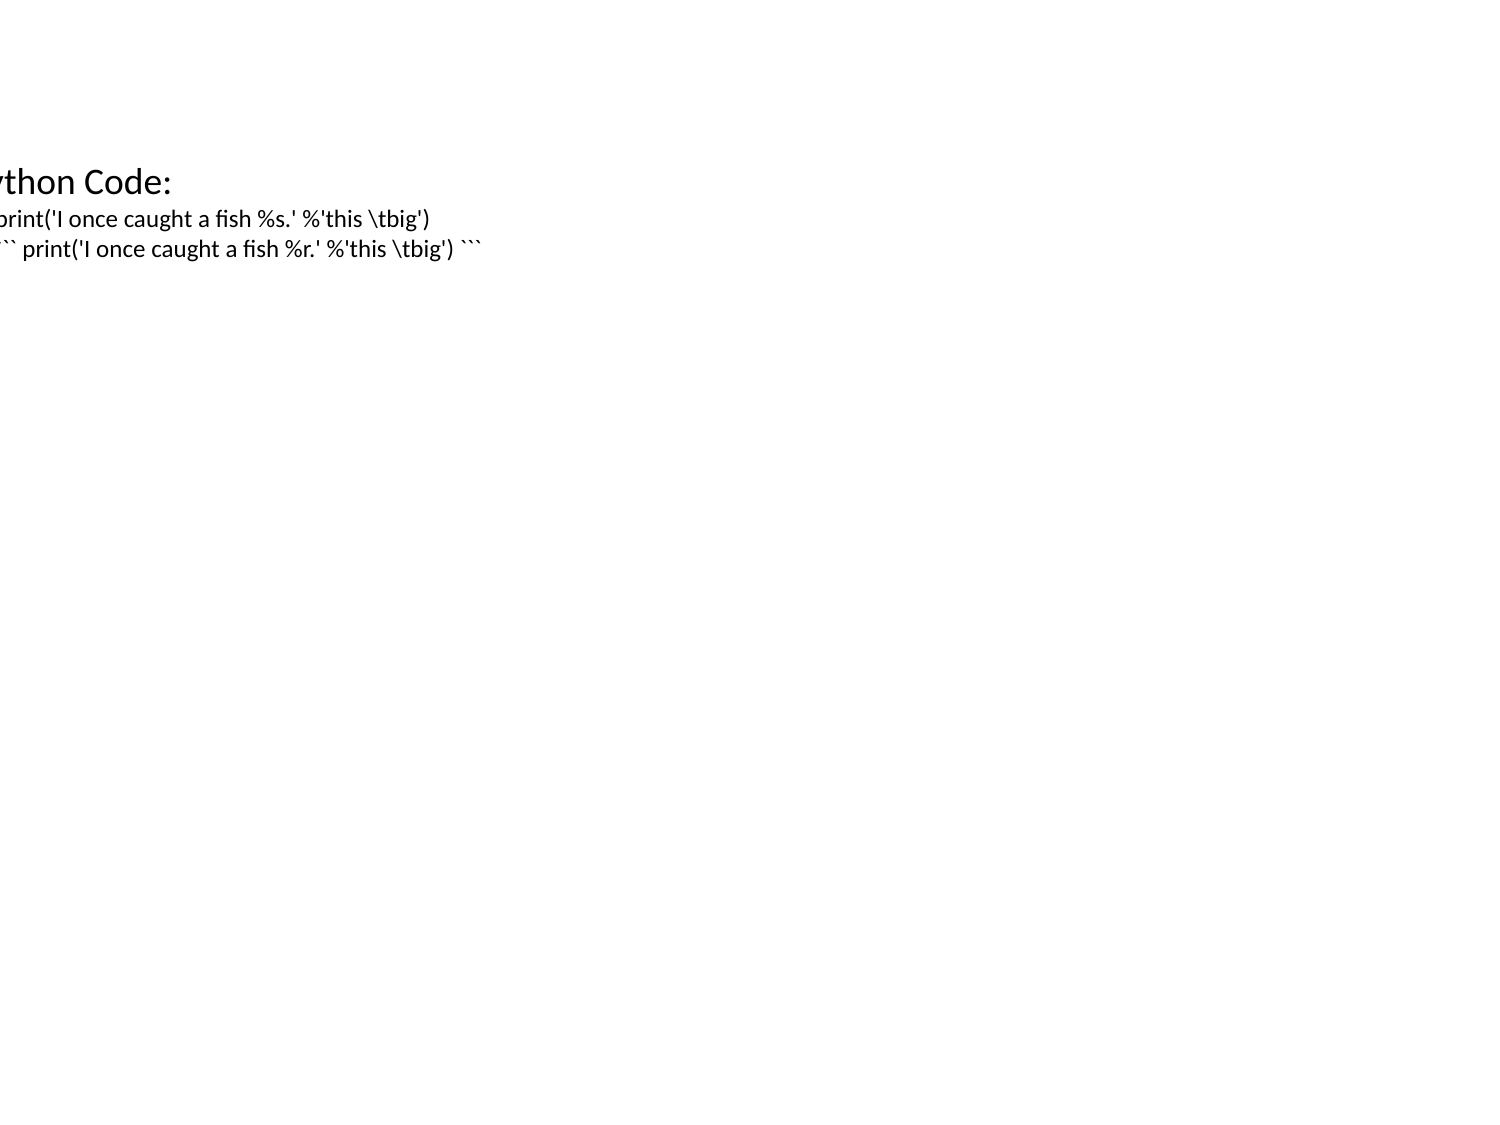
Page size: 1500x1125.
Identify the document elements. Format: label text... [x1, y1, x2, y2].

text_box Python Code: ``` print('I once caught a fish %s.' %'this \tbig') `````` print('I once caught a fish %r.' %'this \tbig') ``` [0, 149, 498, 300]
